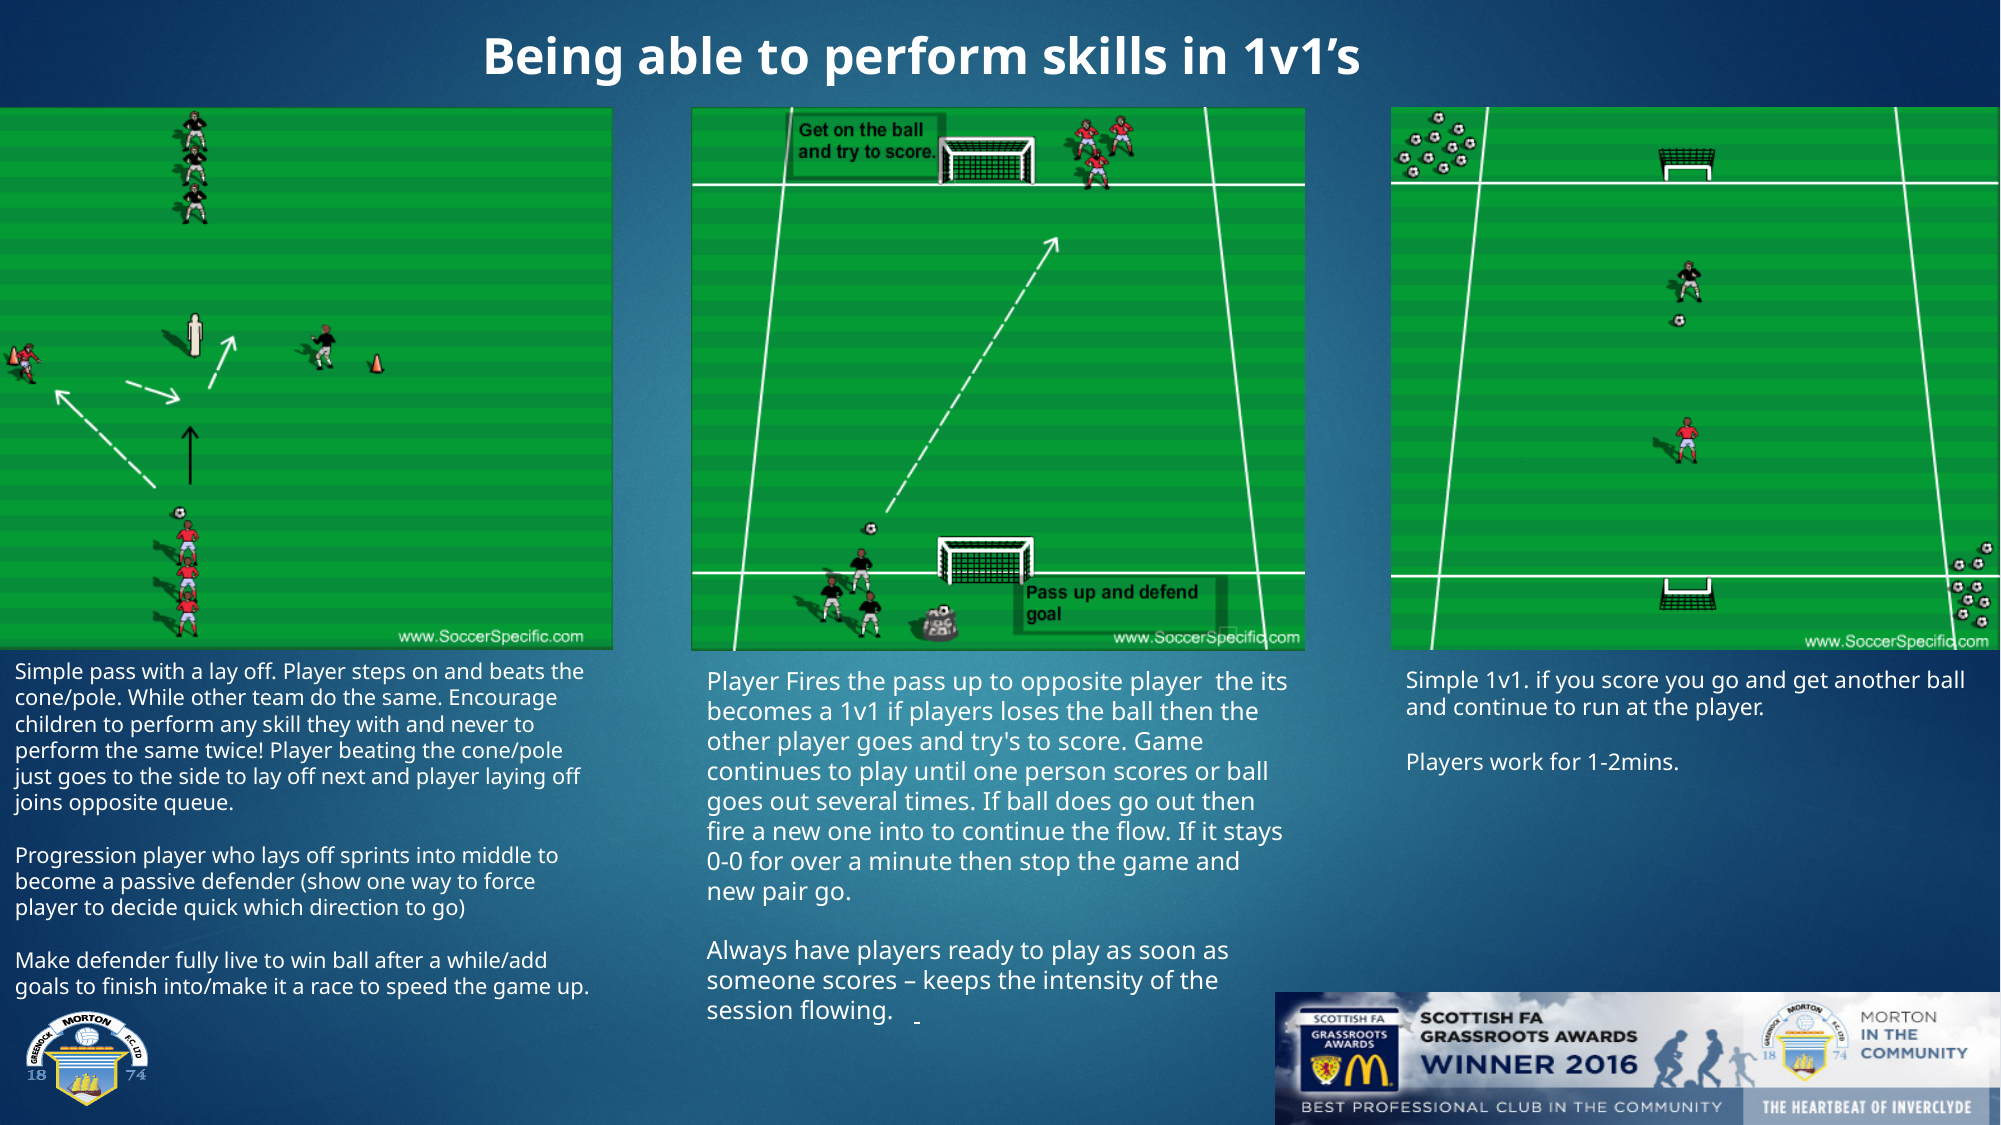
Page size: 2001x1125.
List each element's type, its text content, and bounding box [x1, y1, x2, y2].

picture [691, 107, 1305, 651]
text_box Being able to perform skills in 1v1’s [447, 16, 1410, 137]
text_box Simple pass with a lay off. Player steps on and beats the cone/pole. While other team do the same. Encourage children to perform any skill they with and never to perform the same twice! Player beating the cone/pole just goes to the side to lay off next and player laying off joins opposite queue. Progression player who lays off sprints into middle to become a passive defender (show one way to force player to decide quick which direction to go) Make defender fully live to win ball after a while/add goals to finish into/make it a race to speed the game up. [0, 658, 613, 1006]
picture [0, 106, 613, 650]
text_box Player Fires the pass up to opposite player the its becomes a 1v1 if players loses the ball then the other player goes and try's to score. Game continues to play until one person scores or ball goes out several times. If ball does go out then fire a new one into to continue the flow. If it stays 0-0 for over a minute then stop the game and new pair go. Always have players ready to play as soon as someone scores – keeps the intensity of the session flowing. [691, 660, 1305, 1032]
text_box Simple 1v1. if you score you go and get another ball and continue to run at the player. Players work for 1-2mins. [1391, 658, 1993, 783]
picture [1390, 106, 2000, 650]
picture [0, 992, 174, 1125]
picture [1275, 992, 2000, 1125]
